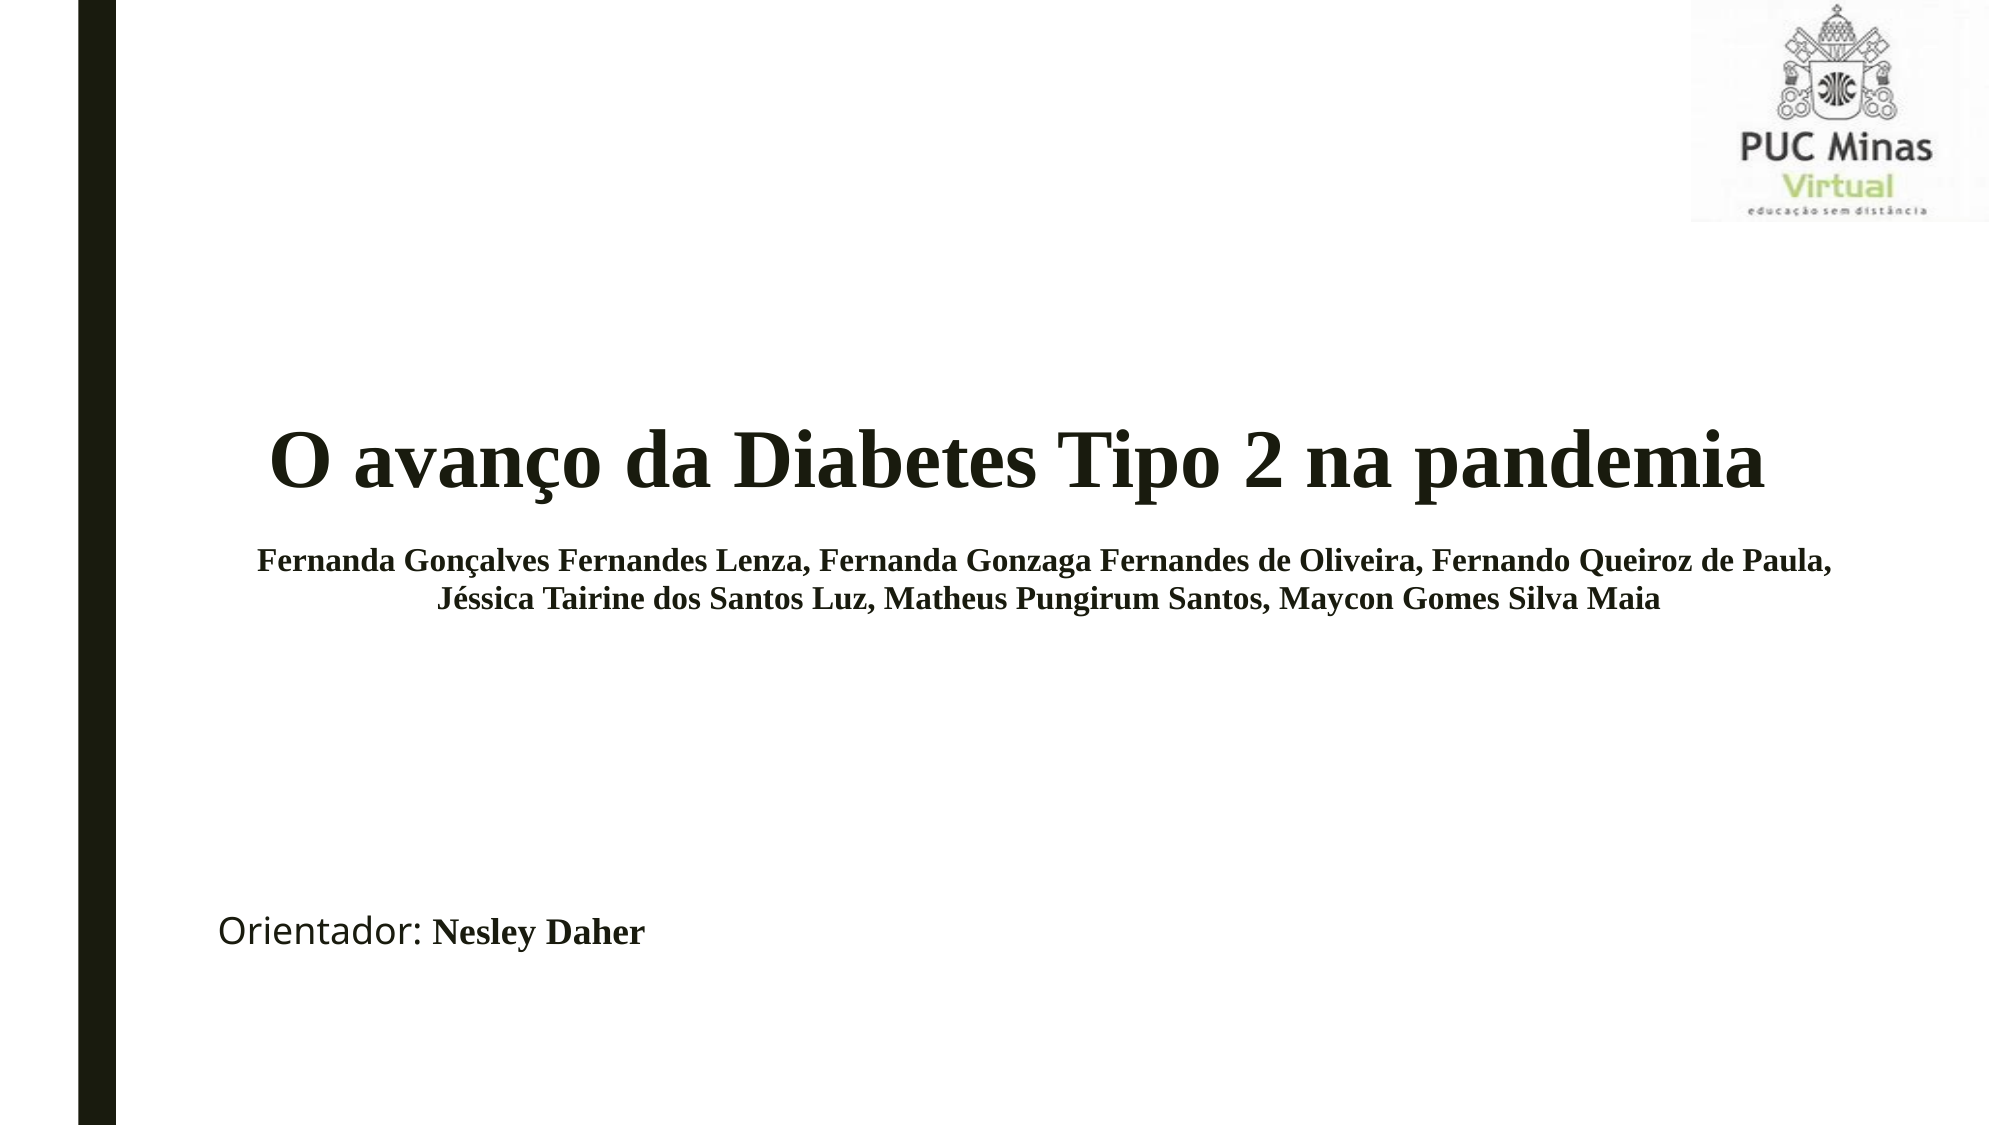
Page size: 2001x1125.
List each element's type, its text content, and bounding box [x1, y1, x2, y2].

picture [1691, 0, 1989, 222]
title O avanço da Diabetes Tipo 2 na pandemia [253, 408, 1952, 569]
list Fernanda Gonçalves Fernandes Lenza, Fernanda Gonzaga Fernandes de Oliveira, Fernando Queiroz de Paula, Jéssica Tairine dos Santos Luz, Matheus Pungirum Santos, Maycon Gomes Silva Maia Orientador: Nesley Daher [196, 534, 1897, 1125]
